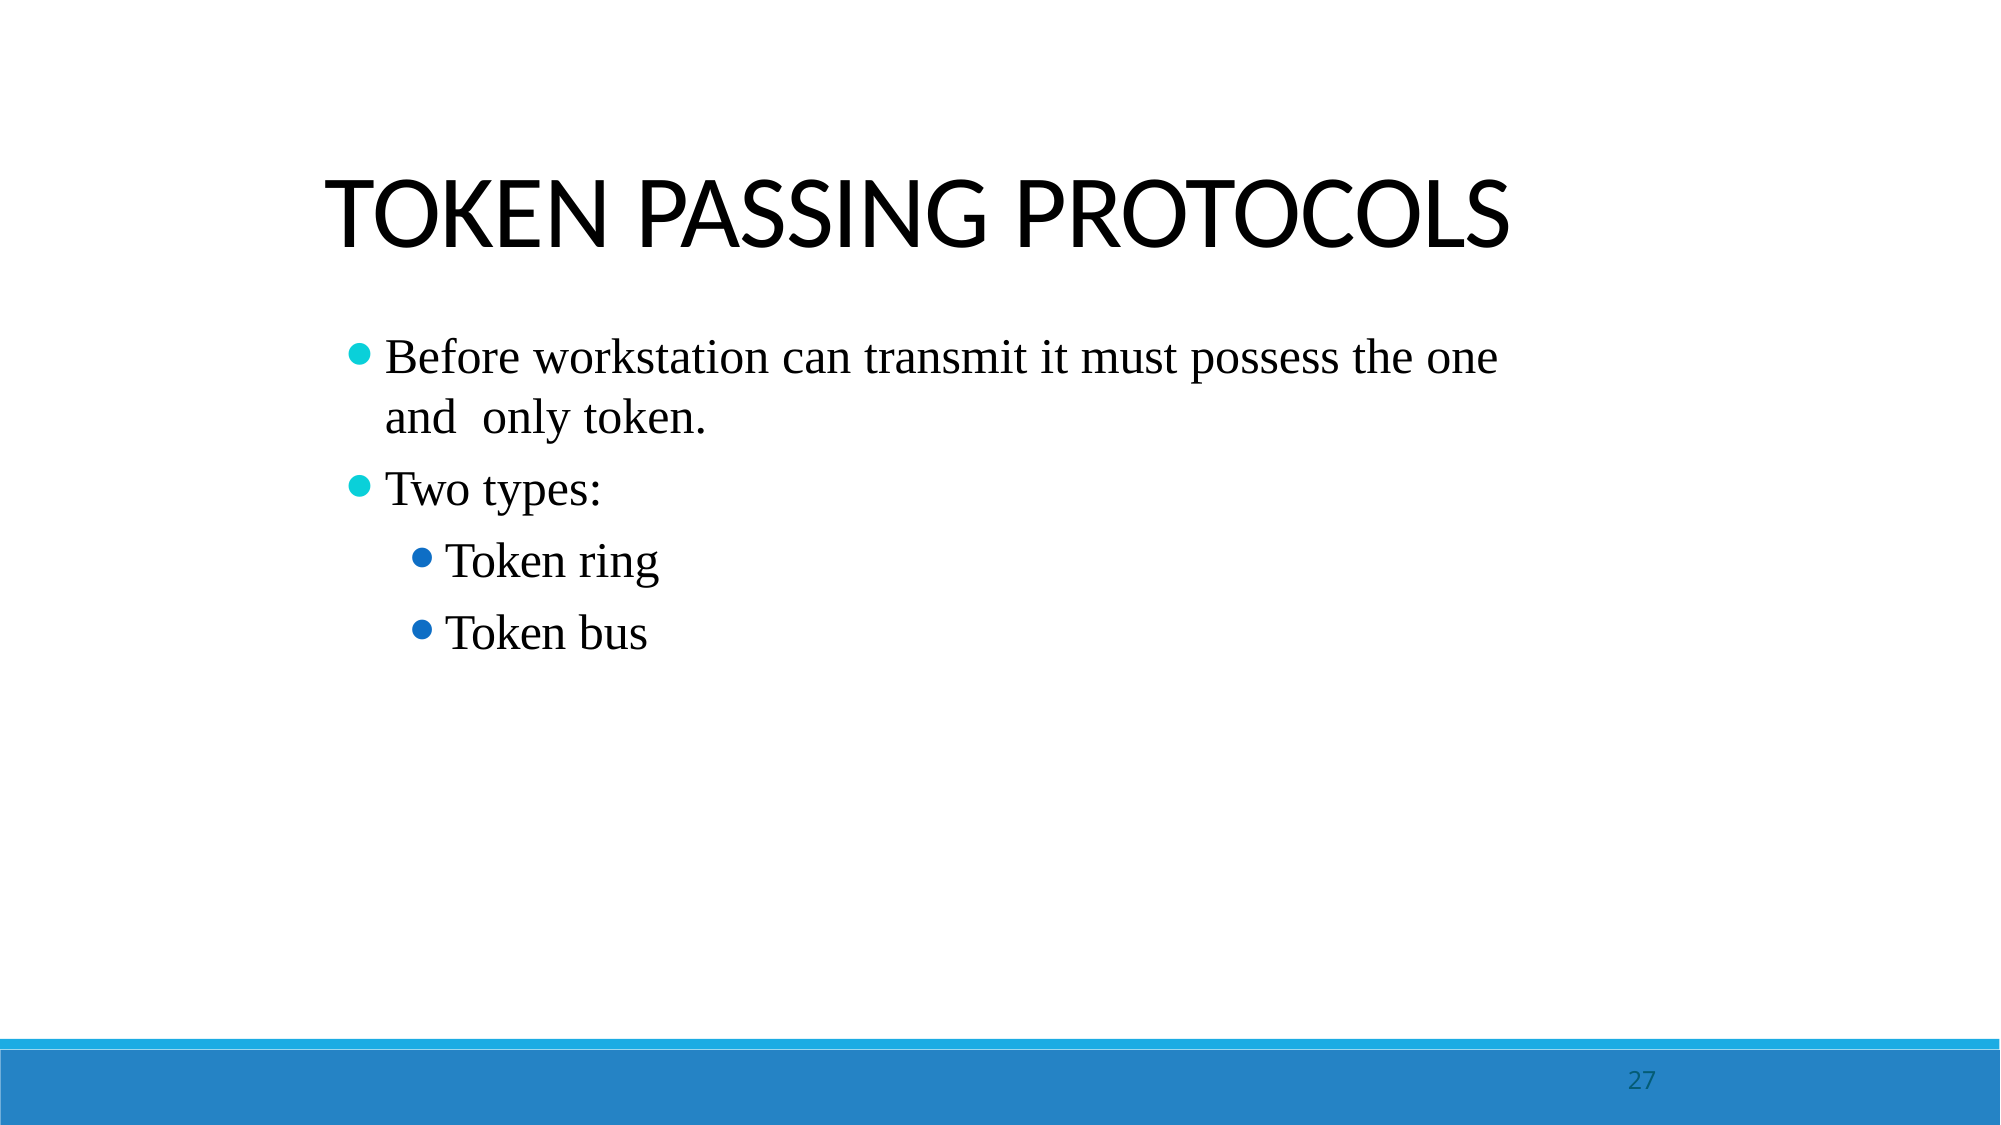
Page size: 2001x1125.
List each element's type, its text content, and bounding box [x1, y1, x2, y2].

text_box Before workstation can transmit it must possess the one and only token. Two types: Token ring Token bus [337, 321, 1584, 660]
title TOKEN PASSING PROTOCOLS [322, 141, 1532, 332]
text_box 27 [1621, 1062, 1682, 1099]
